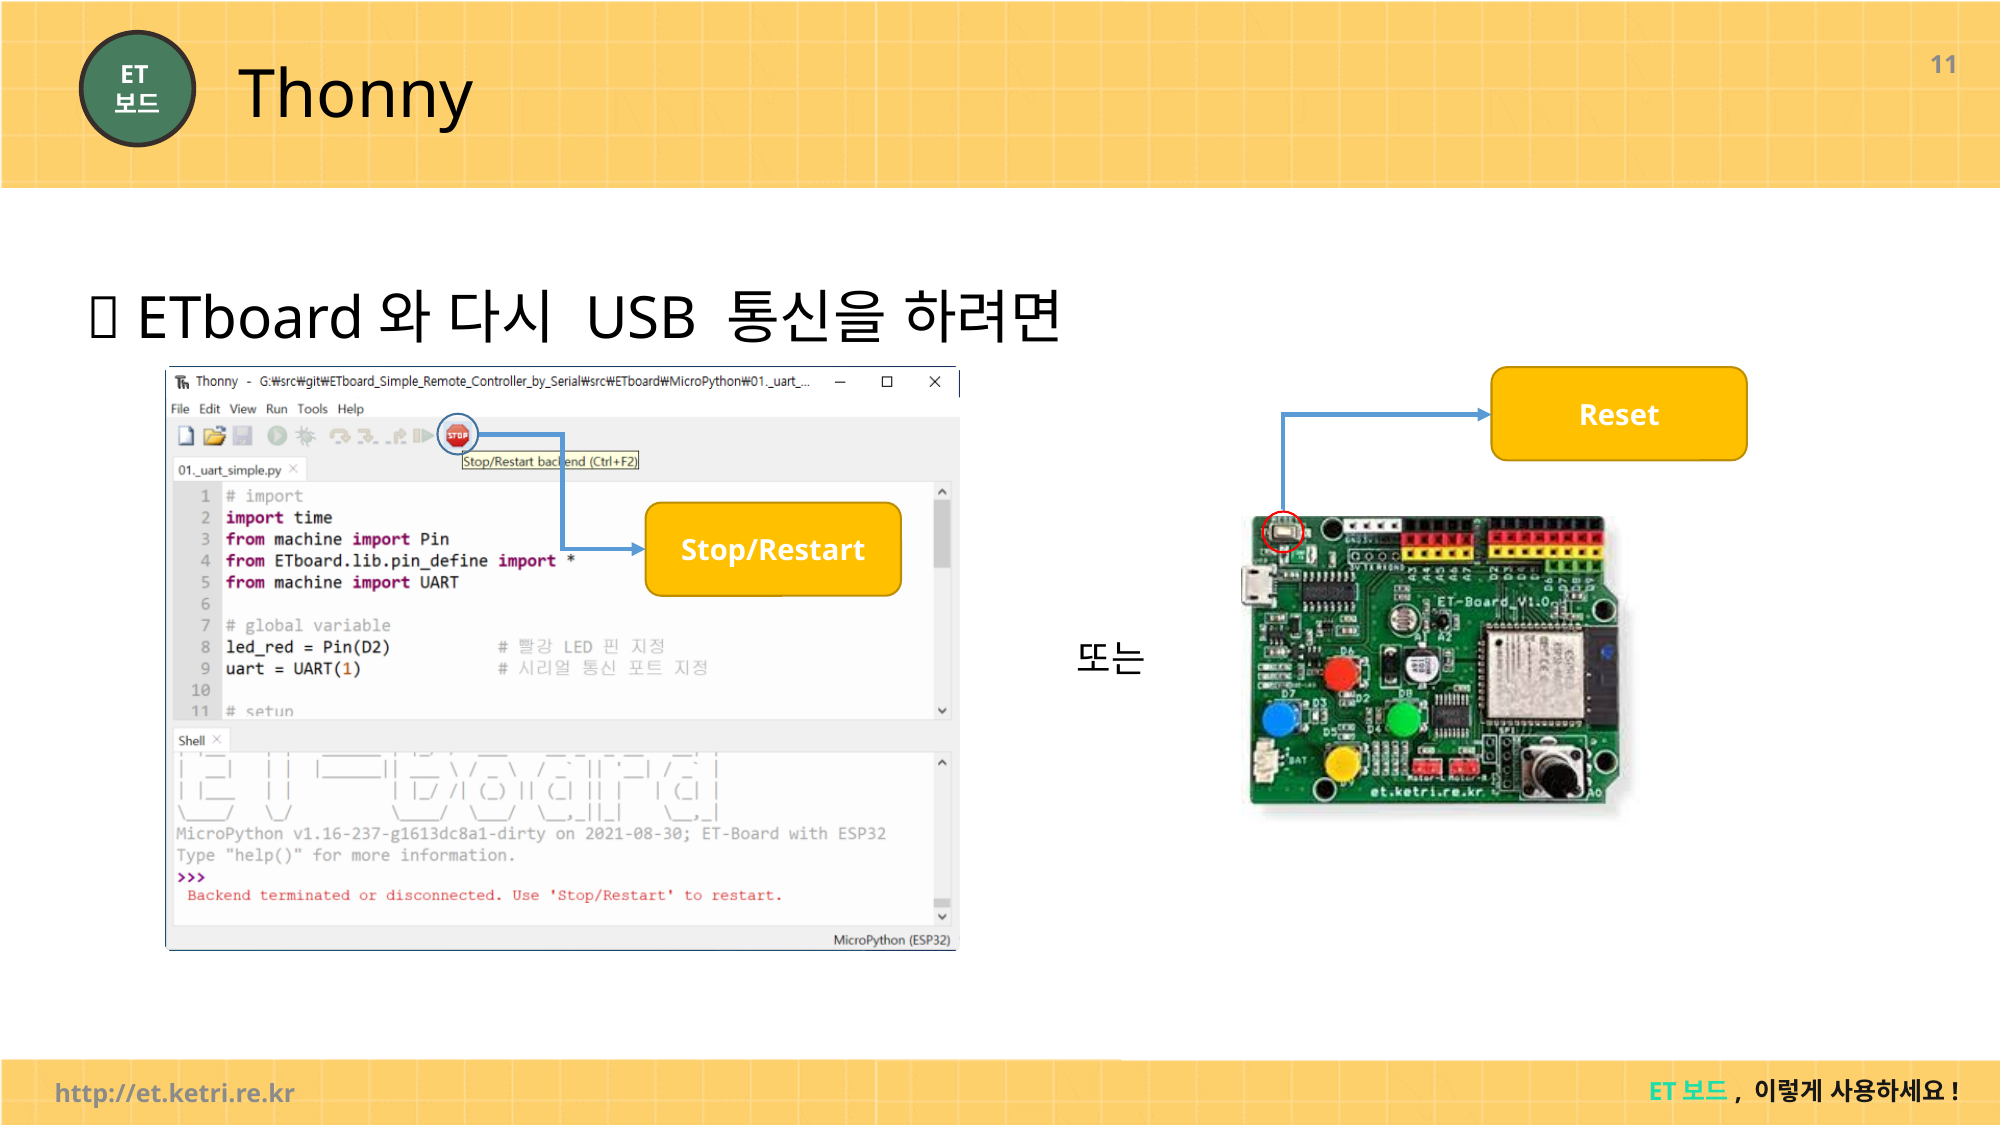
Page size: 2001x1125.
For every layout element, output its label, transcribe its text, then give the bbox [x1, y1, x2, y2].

picture [877, 2, 1998, 188]
picture [165, 366, 960, 951]
picture [1241, 516, 1640, 826]
picture [2, 1060, 875, 1125]
text_box 또는 [1061, 628, 1161, 688]
text_box [1268, 510, 1298, 516]
list  ETboard와 다시 USB 통신을 하려면 [71, 244, 1949, 367]
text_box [478, 434, 646, 550]
picture [877, 1061, 1999, 1125]
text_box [1339, 357, 1435, 567]
text_box Reset [1490, 366, 1748, 462]
picture [2, 2, 875, 188]
footer http://et.ketri.re.kr [39, 1068, 335, 1122]
title Thonny [223, 37, 1949, 155]
slide_number 11 [1523, 36, 1974, 96]
